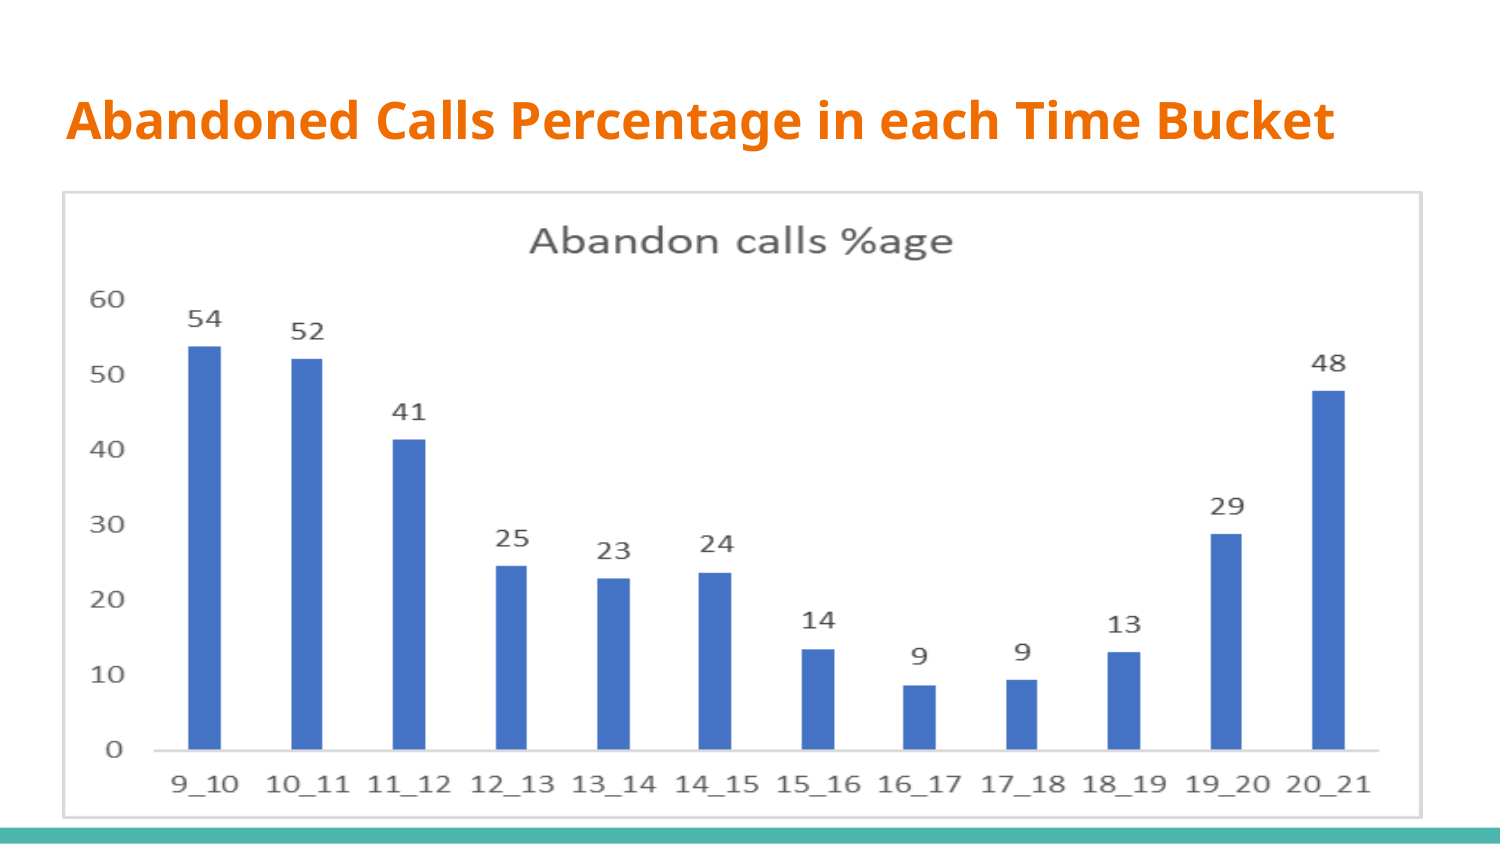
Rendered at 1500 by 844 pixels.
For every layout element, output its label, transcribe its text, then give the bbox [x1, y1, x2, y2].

title Abandoned Calls Percentage in each Time Bucket [51, 72, 1449, 189]
picture [61, 191, 1423, 819]
